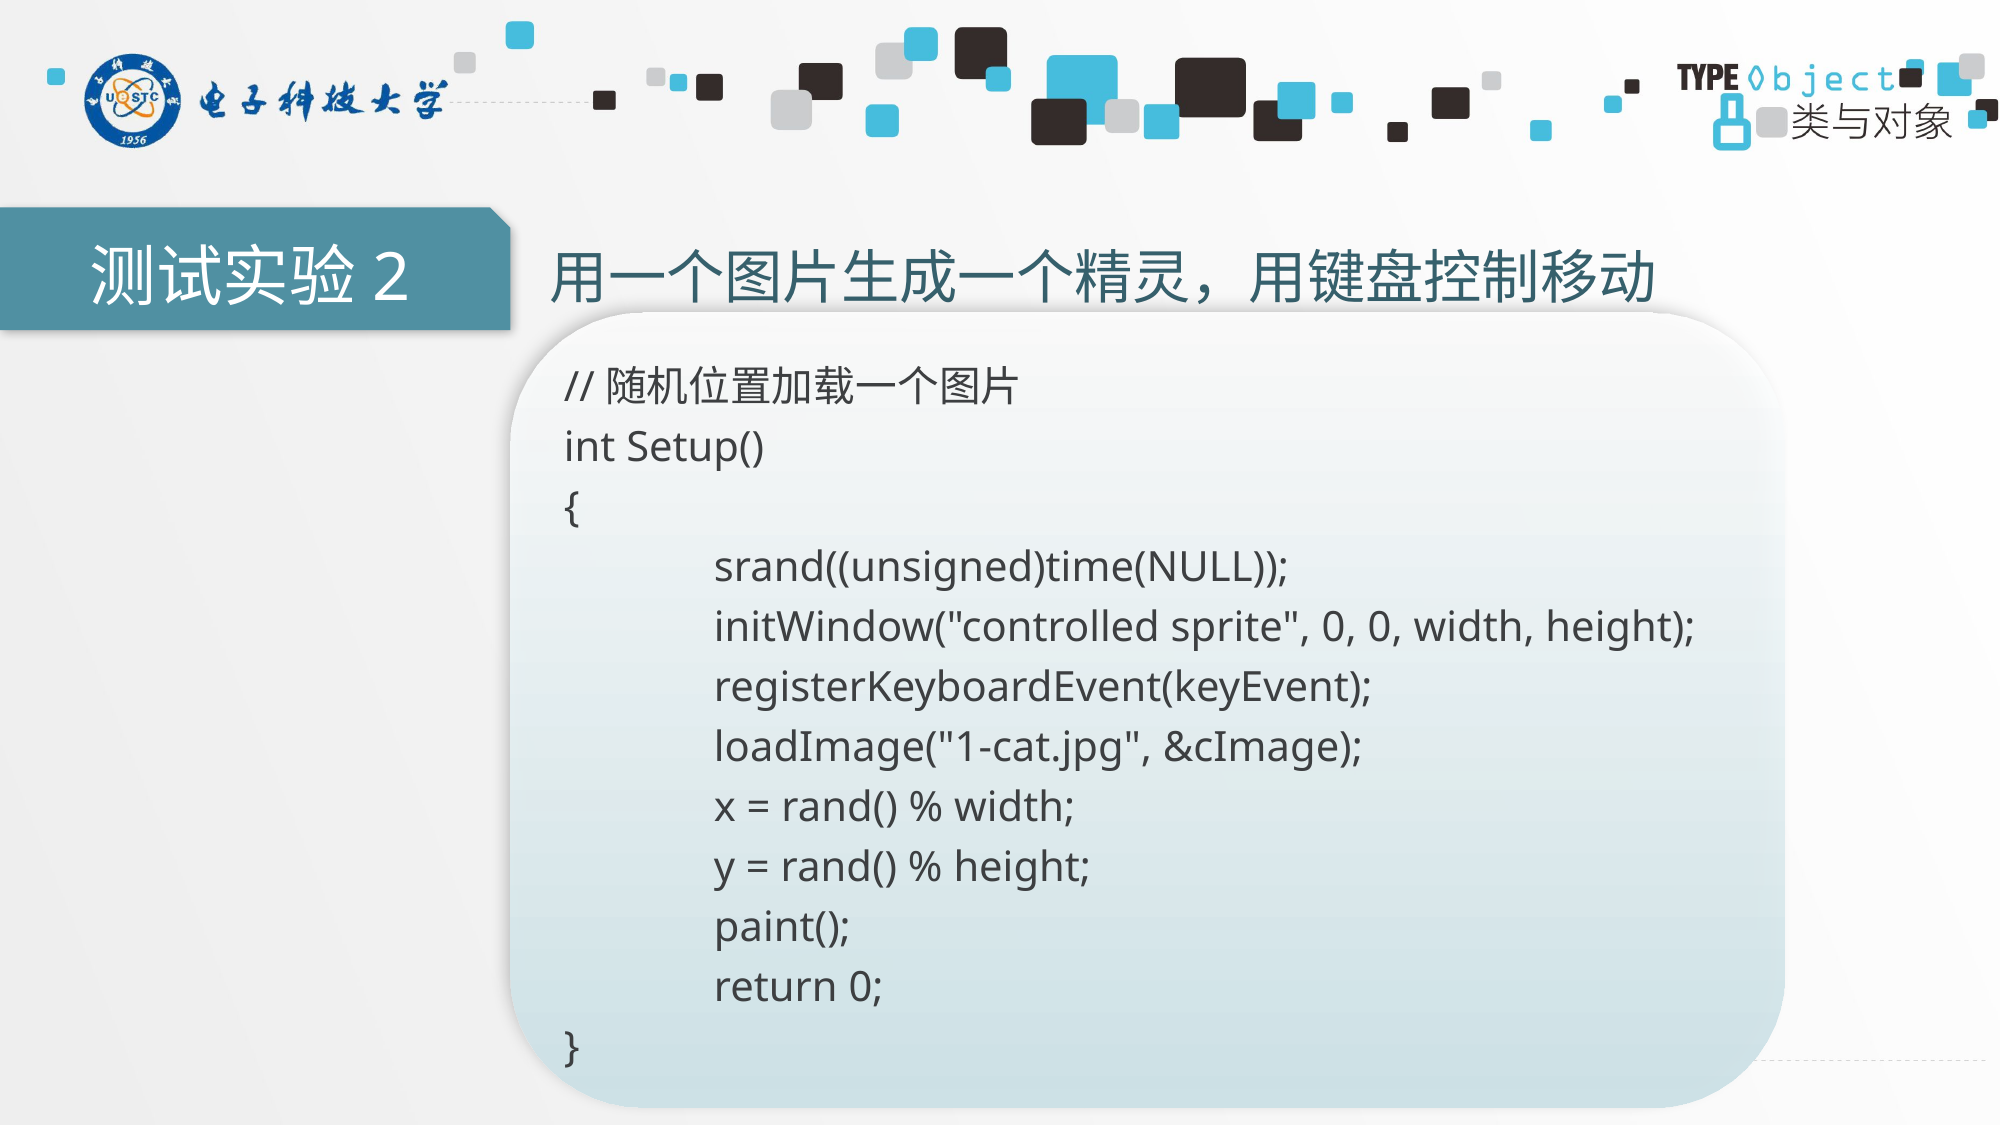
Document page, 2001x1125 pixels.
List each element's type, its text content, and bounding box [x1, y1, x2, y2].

text_box 测试实验2 [0, 207, 511, 331]
text_box //随机位置加载一个图片 int Setup() { srand((unsigned)time(NULL)); initWindow("controlled sprite", 0, 0, width, height); registerKeyboardEvent(keyEvent); loadImage("1-cat.jpg", &cImage); x = rand() % width; y = rand() % height; paint(); return 0; } [510, 312, 1785, 1108]
picture [0, 0, 2001, 1125]
list 用一个图片生成一个精灵，用键盘控制移动 [535, 225, 1720, 334]
